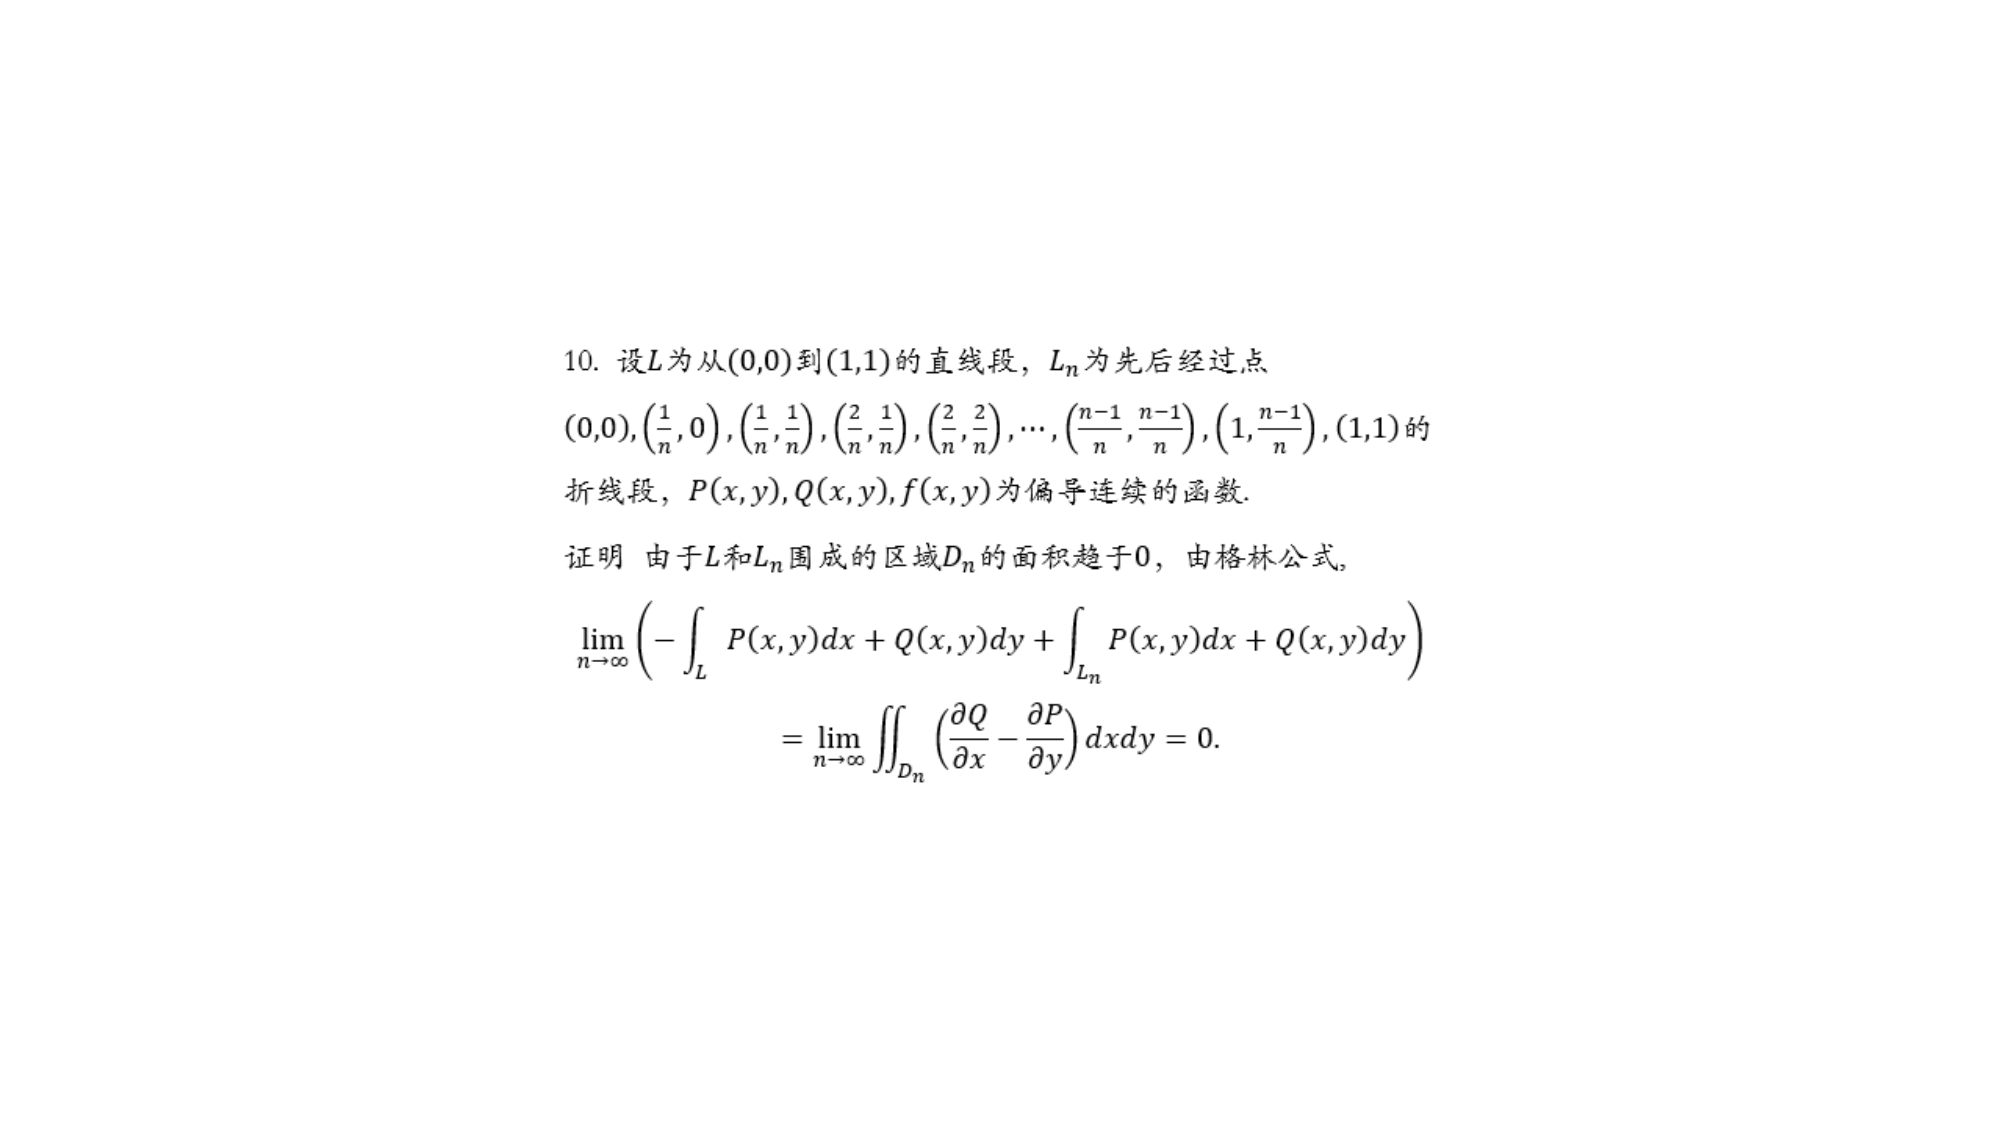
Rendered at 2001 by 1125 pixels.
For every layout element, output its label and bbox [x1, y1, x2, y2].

picture [540, 311, 1460, 814]
